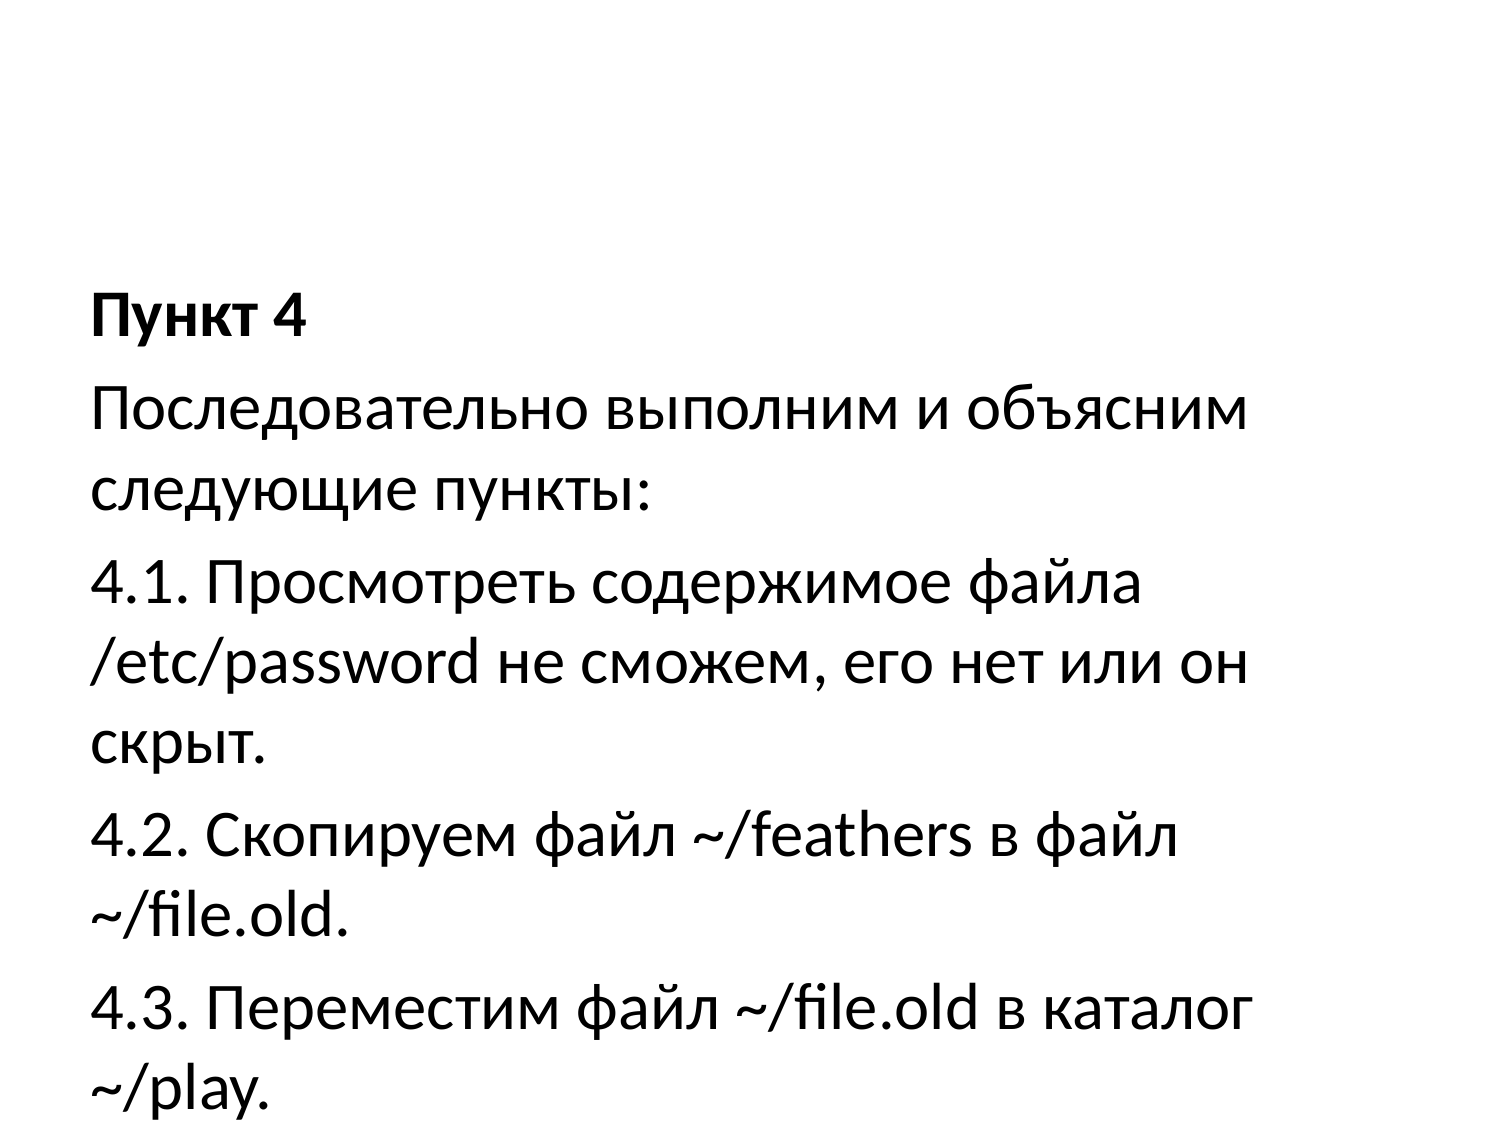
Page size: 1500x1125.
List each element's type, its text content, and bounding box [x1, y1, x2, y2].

list Пункт 4 Последовательно выполним и объясним следующие пункты: 4.1. Просмотреть содержимое файла /etc/password не сможем, его нет или он скрыт. 4.2. Скопируем файл ~/feathers в файл ~/file.old. 4.3. Переместим файл ~/file.old в каталог ~/play. 4.4. Скопируем каталог ~/play в каталог ~/fun. 4.5. Переместим каталог ~/fun в каталог ~/play и назовите его games. 4.6. Лишим владельца файла ~/feathers права на чтение. 4.7. Если попытаемся просмотреть файл ~/feathers командой cat, то получим отказ из-за отсутствия права доступа. 4.8. Попытавшись скопировать файл ~/feathers так же получим отказ, по той же причине. 4.9. Дадим владельцу файла ~/feathers право на чтение. 4.10. Лишим владельца каталога ~/play права на выполнение. 4.11. Теперь перейти в каталог ~/play не сможем из-за нехватки прав, имеется ввиду, что выполнение каталога это переход в него, то есть выполнить его мы неможем, а значит и перейти тоже. 4.12. Дадим владельцу каталога ~/play право на выполнение. Теперь можем в него перейти. Последним прочитаем man по командам mount, fsck, mkfs, kill. [75, 262, 1425, 1005]
